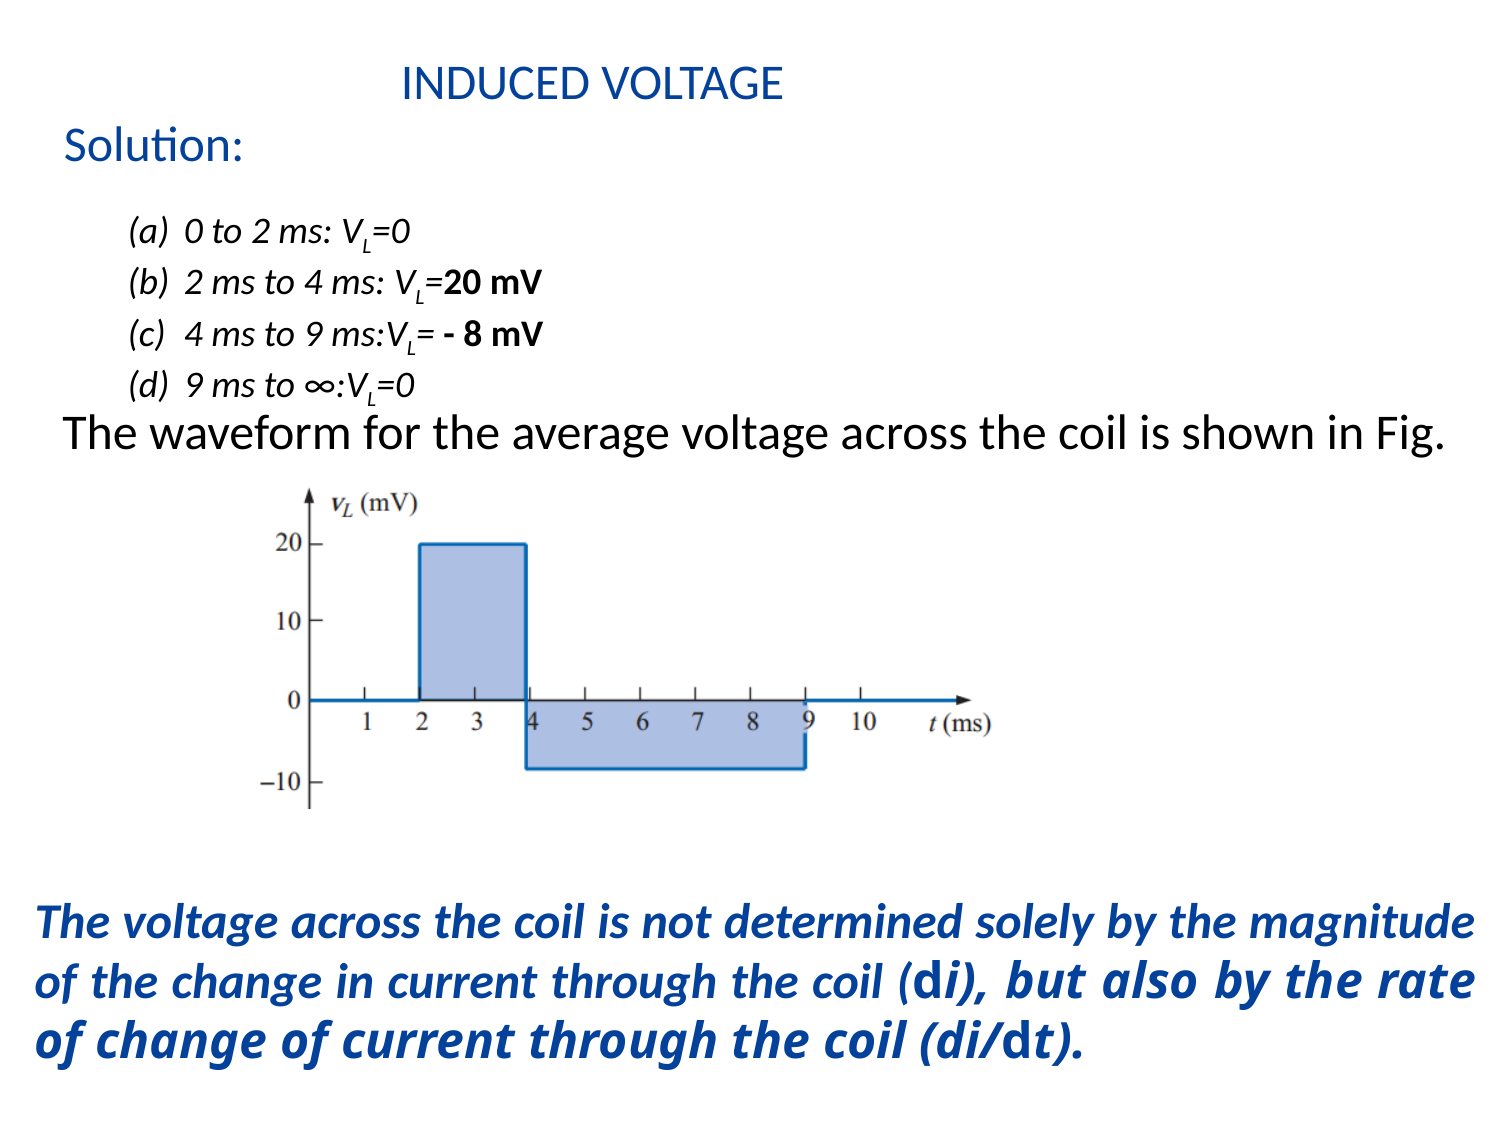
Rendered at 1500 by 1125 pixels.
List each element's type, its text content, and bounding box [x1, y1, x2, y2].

text_box The voltage across the coil is not determined solely by the magnitude of the change in current through the coil (di), but also by the rate of change of current through the coil (di/dt). [19, 880, 1492, 1076]
text_box 0 to 2 ms: VL=0 2 ms to 4 ms: VL=20 mV 4 ms to 9 ms:VL= - 8 mV 9 ms to ∞:VL=0 [112, 198, 863, 392]
text_box Solution: [49, 104, 260, 179]
picture [260, 467, 1004, 810]
text_box The waveform for the average voltage across the coil is shown in Fig. [47, 392, 1464, 467]
text_box INDUCED VOLTAGE [386, 41, 1137, 117]
